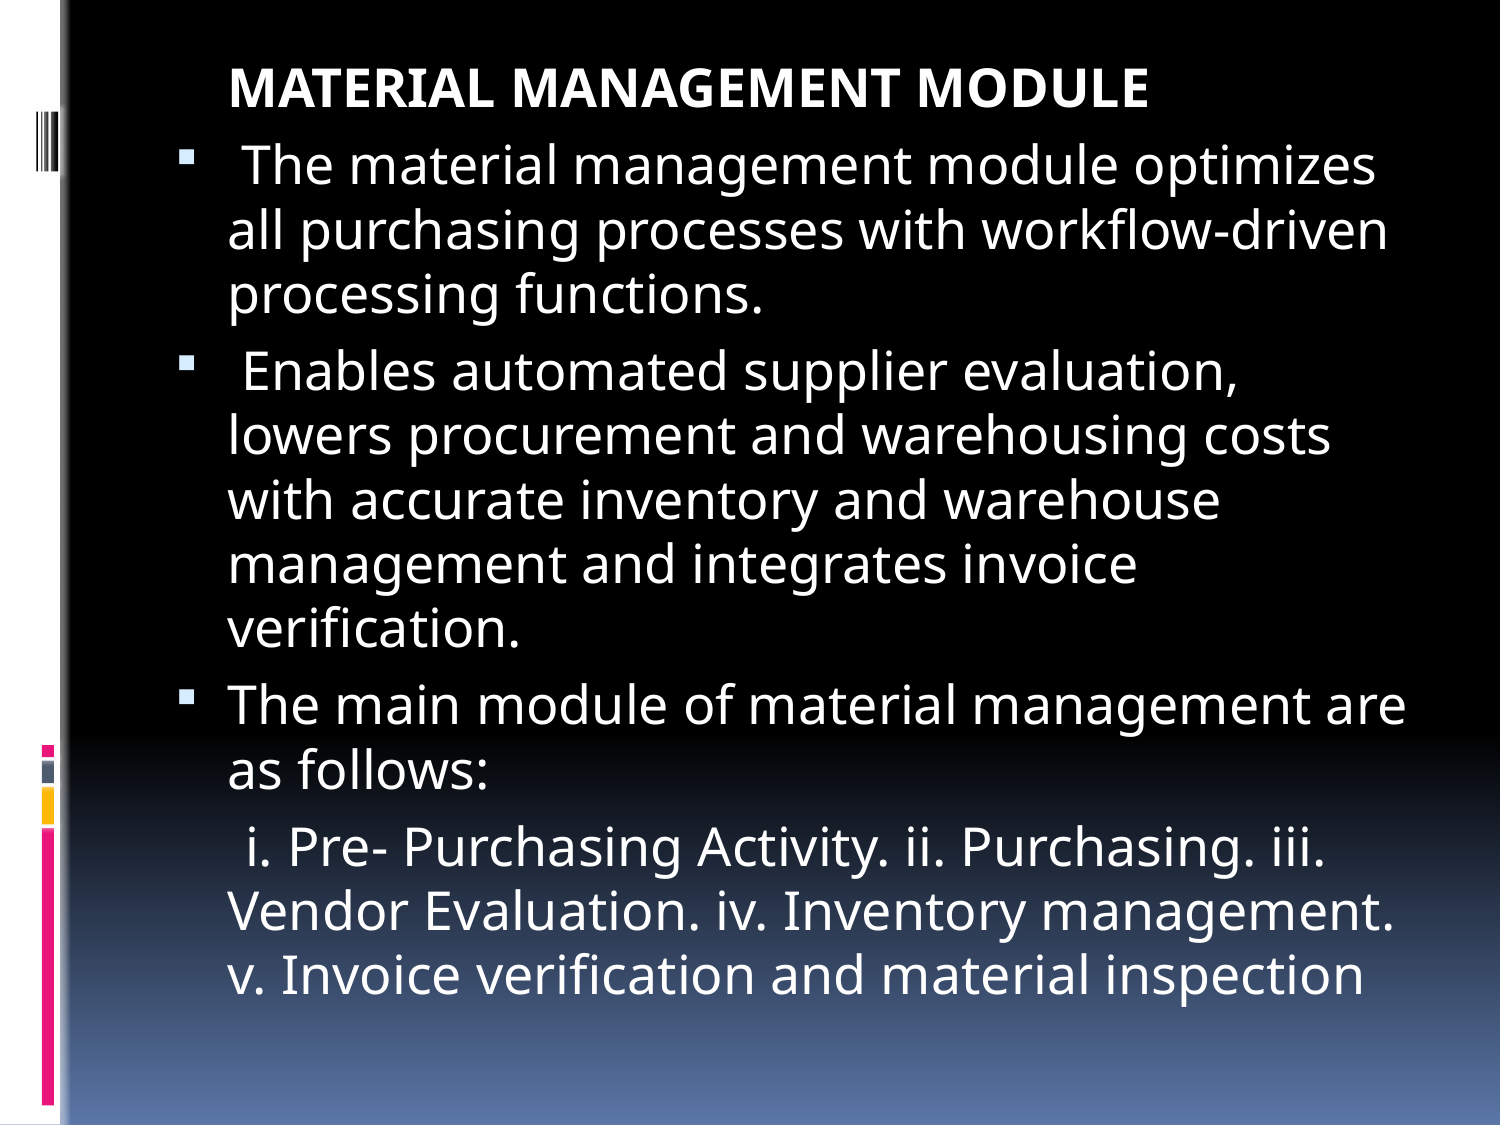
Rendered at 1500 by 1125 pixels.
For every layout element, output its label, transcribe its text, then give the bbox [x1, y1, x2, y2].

list MATERIAL MANAGEMENT MODULE The material management module optimizes all purchasing processes with workflow-driven processing functions. Enables automated supplier evaluation, lowers procurement and warehousing costs with accurate inventory and warehouse management and integrates invoice verification. The main module of material management are as follows: i. Pre- Purchasing Activity. ii. Purchasing. iii. Vendor Evaluation. iv. Inventory management. v. Invoice verification and material inspection [150, 46, 1425, 1079]
